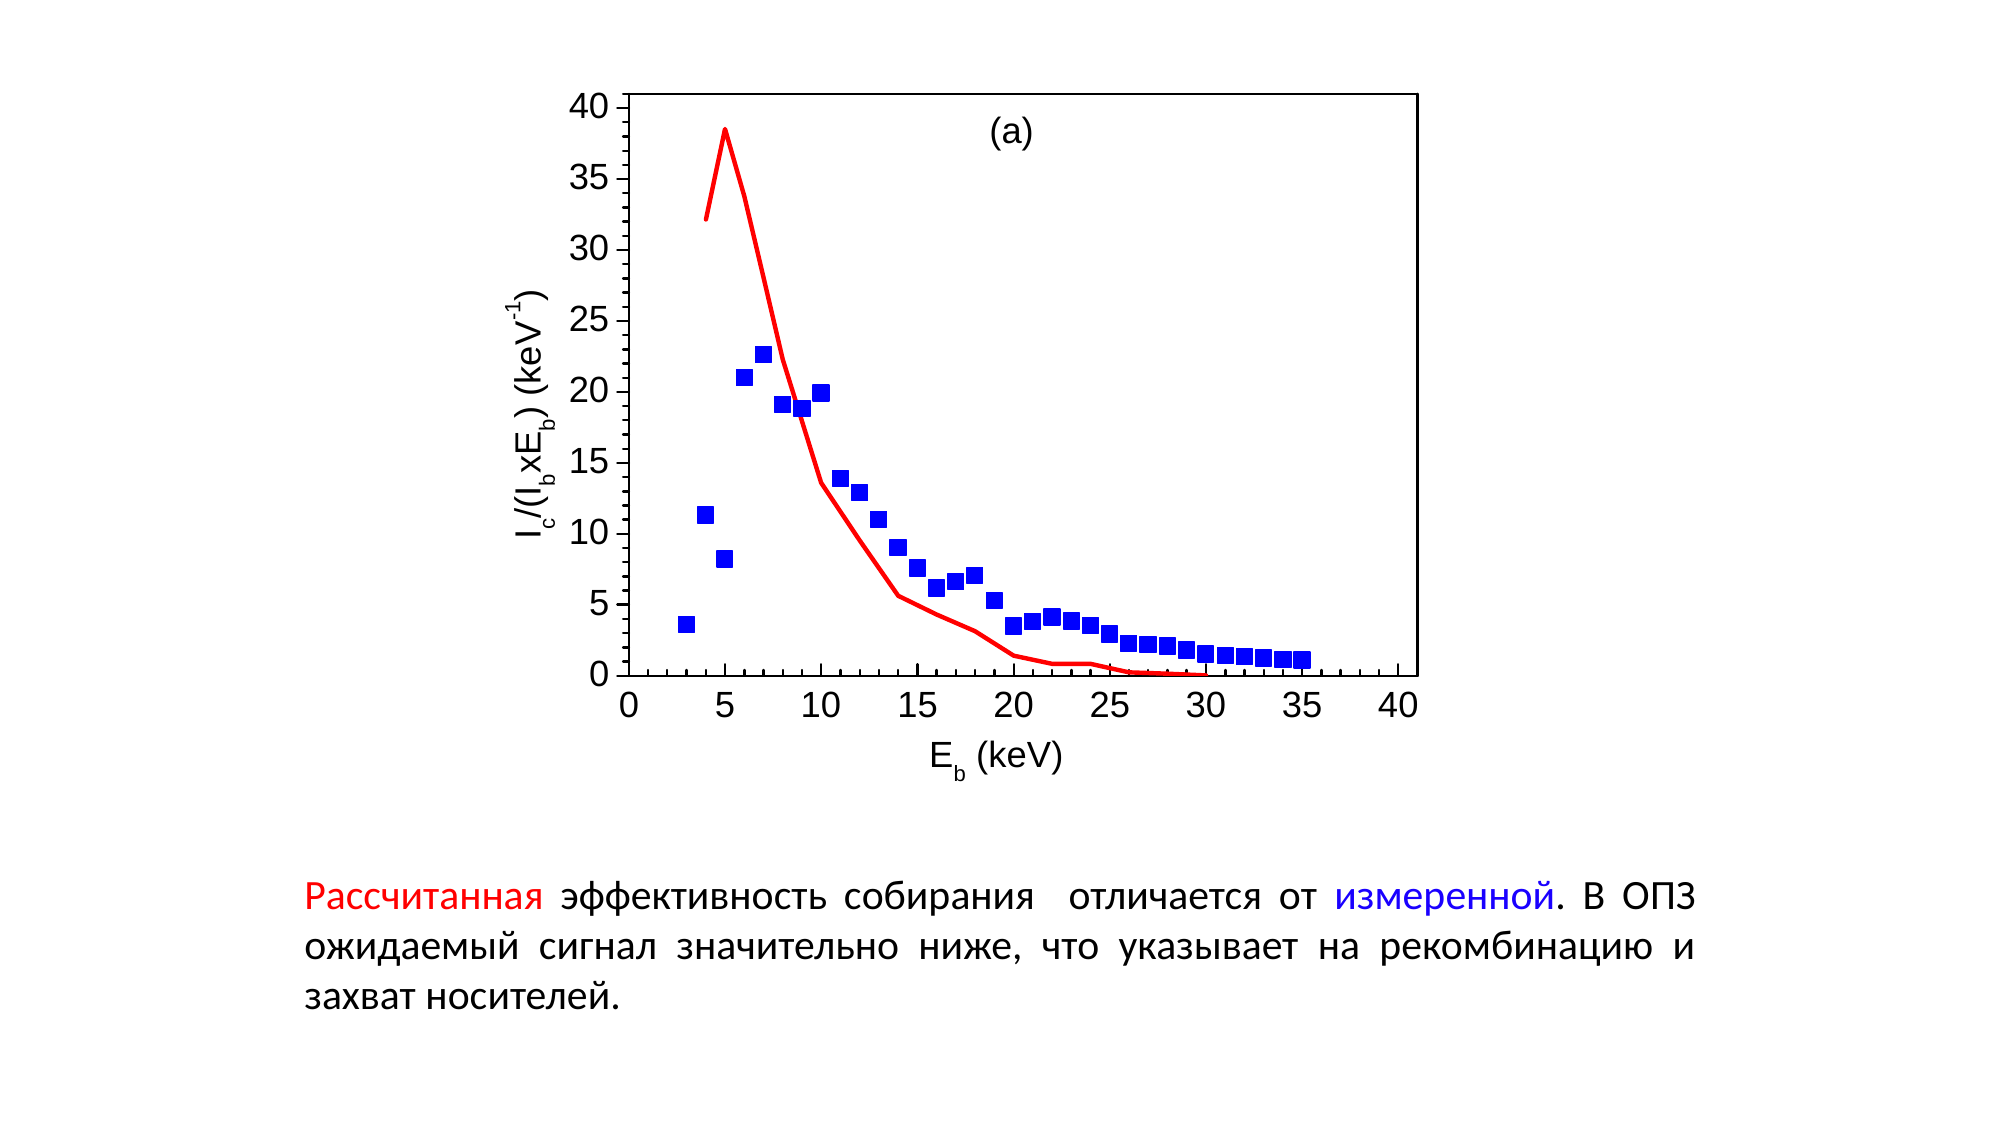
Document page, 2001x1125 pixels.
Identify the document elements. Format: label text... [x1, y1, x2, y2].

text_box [421, 0, 1579, 810]
text_box Рассчитанная эффективность собирания отличается от измеренной. В ОПЗ ожидаемый сигнал значительно ниже, что указывает на рекомбинацию и захват носителей. [289, 860, 1711, 1026]
